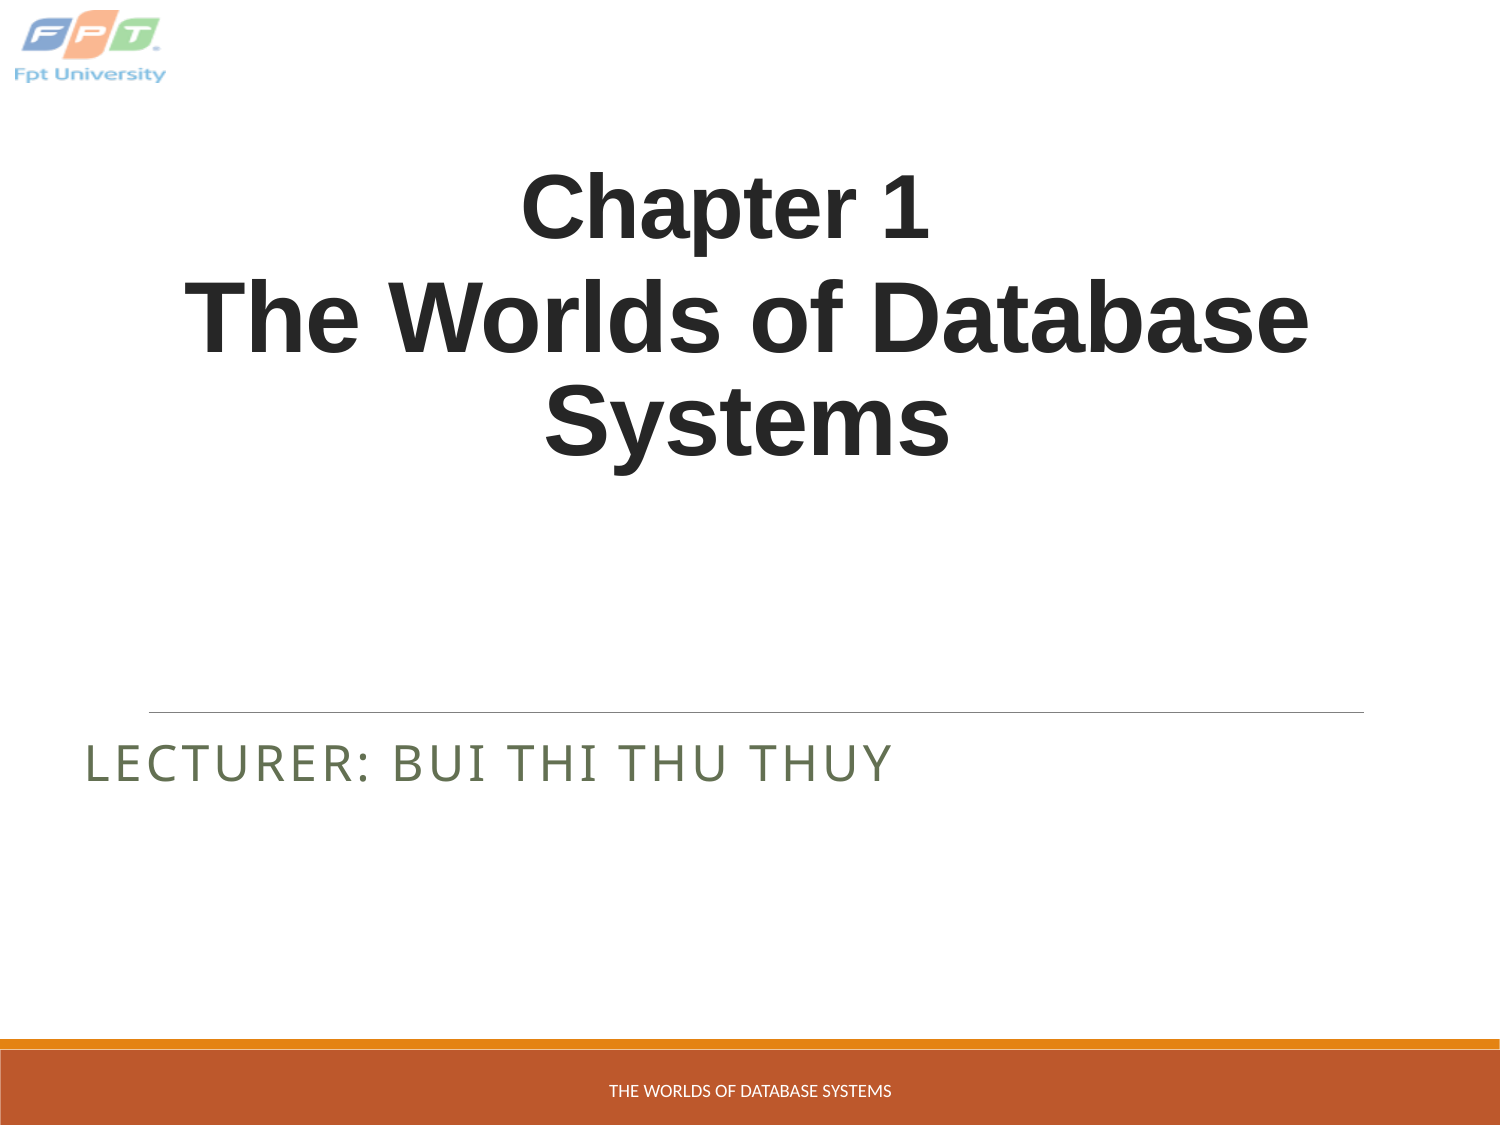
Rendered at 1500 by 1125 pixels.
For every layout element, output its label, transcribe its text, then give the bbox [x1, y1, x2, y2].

title Chapter 1 The Worlds of Database Systems [68, 101, 1428, 710]
footer The Worlds of Database Systems [453, 1059, 1047, 1120]
subtitle Lecturer: BUI THI THU THUY [68, 730, 1428, 919]
